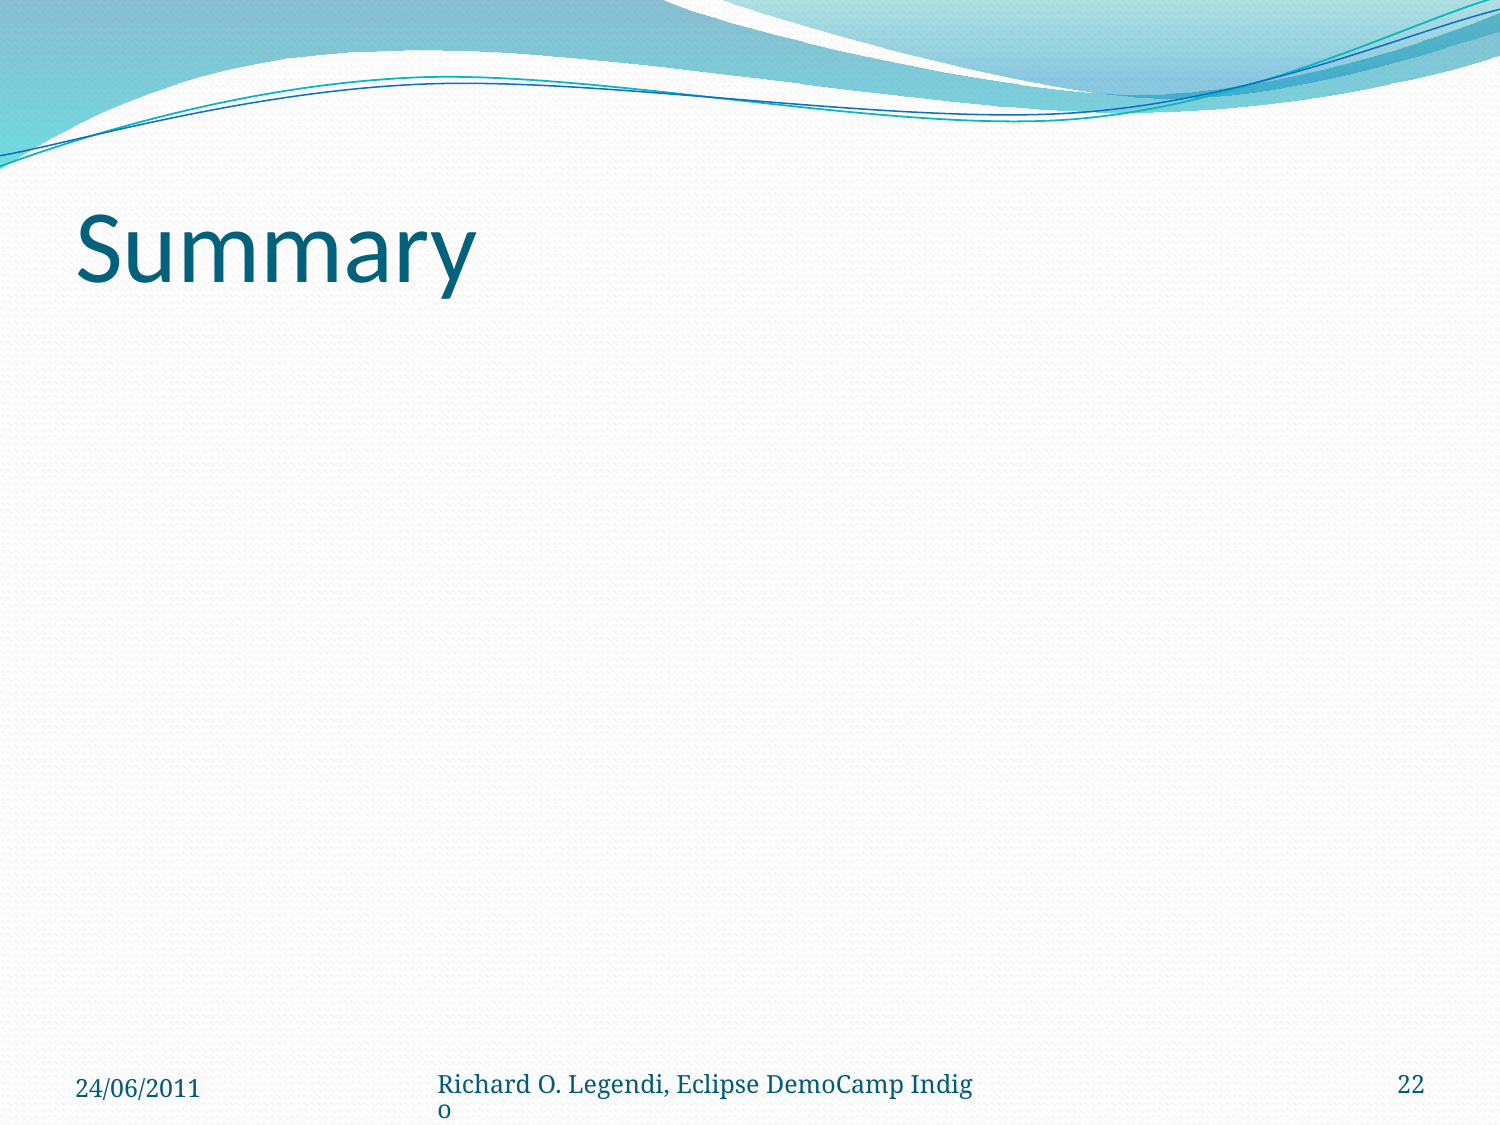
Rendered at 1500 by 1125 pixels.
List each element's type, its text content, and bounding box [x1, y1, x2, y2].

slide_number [75, 1042, 425, 1103]
title Summary [75, 115, 1425, 303]
slide_number 22 [1299, 1042, 1425, 1103]
footer Richard O. Legendi, Eclipse DemoCamp Indigo [437, 1042, 988, 1103]
